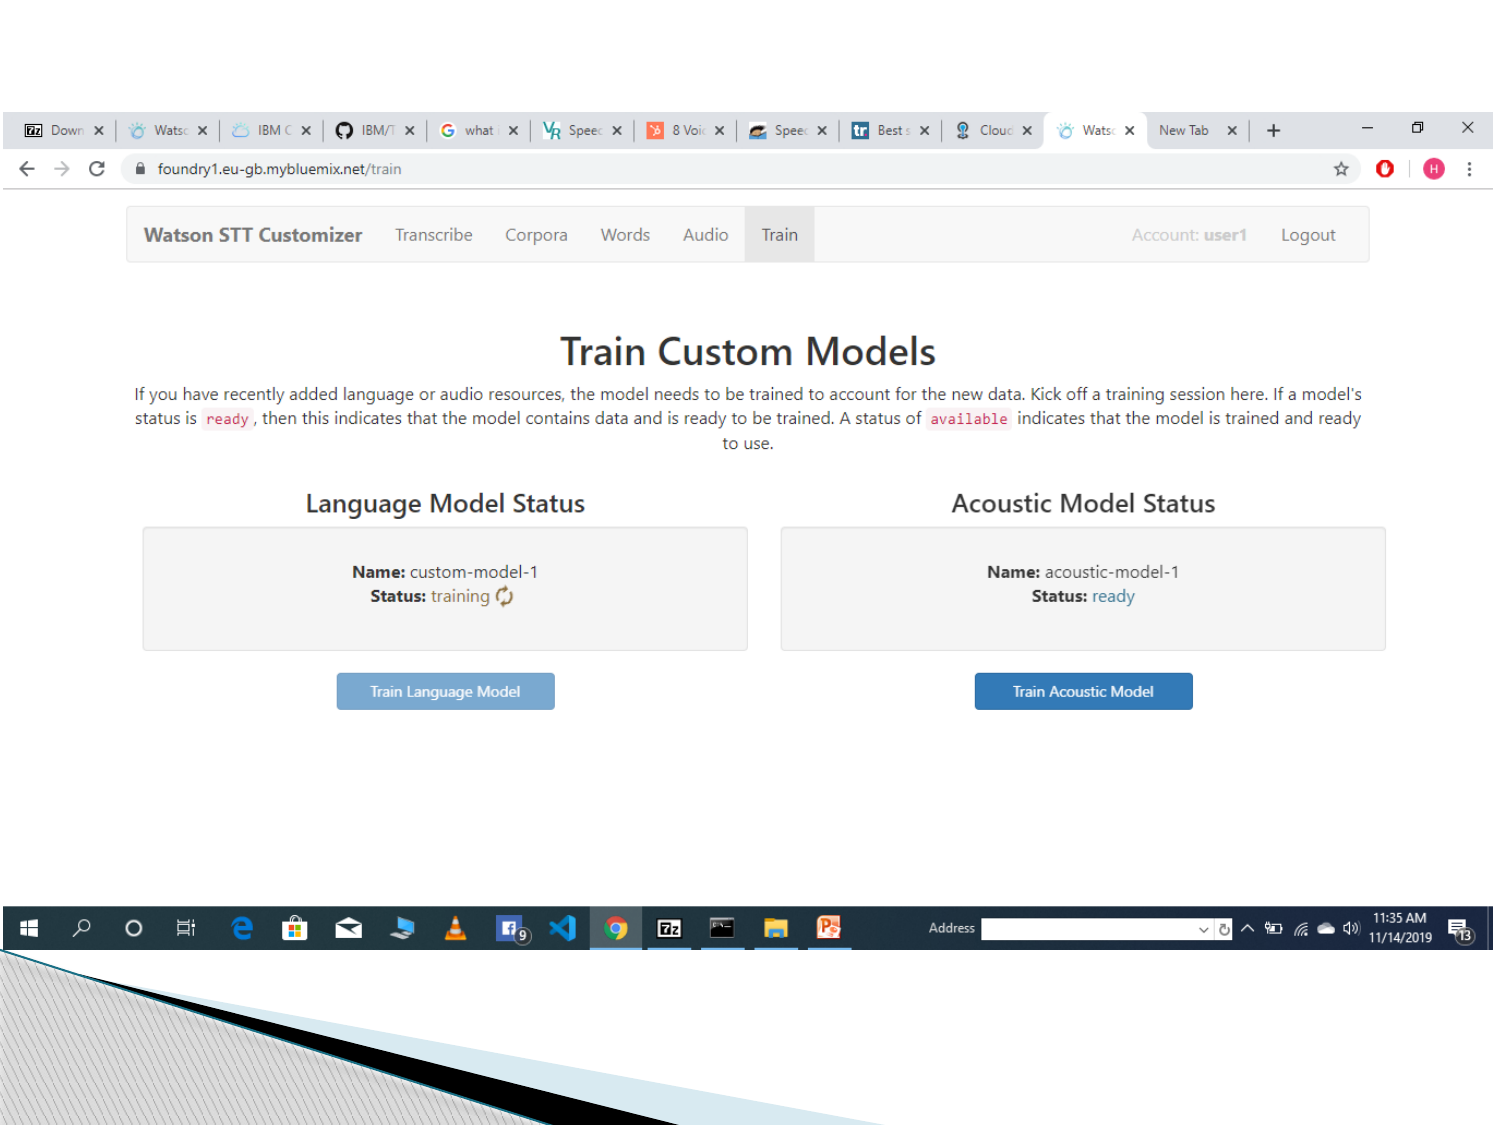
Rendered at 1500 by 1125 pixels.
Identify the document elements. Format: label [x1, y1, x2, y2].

picture [2, 112, 1493, 951]
